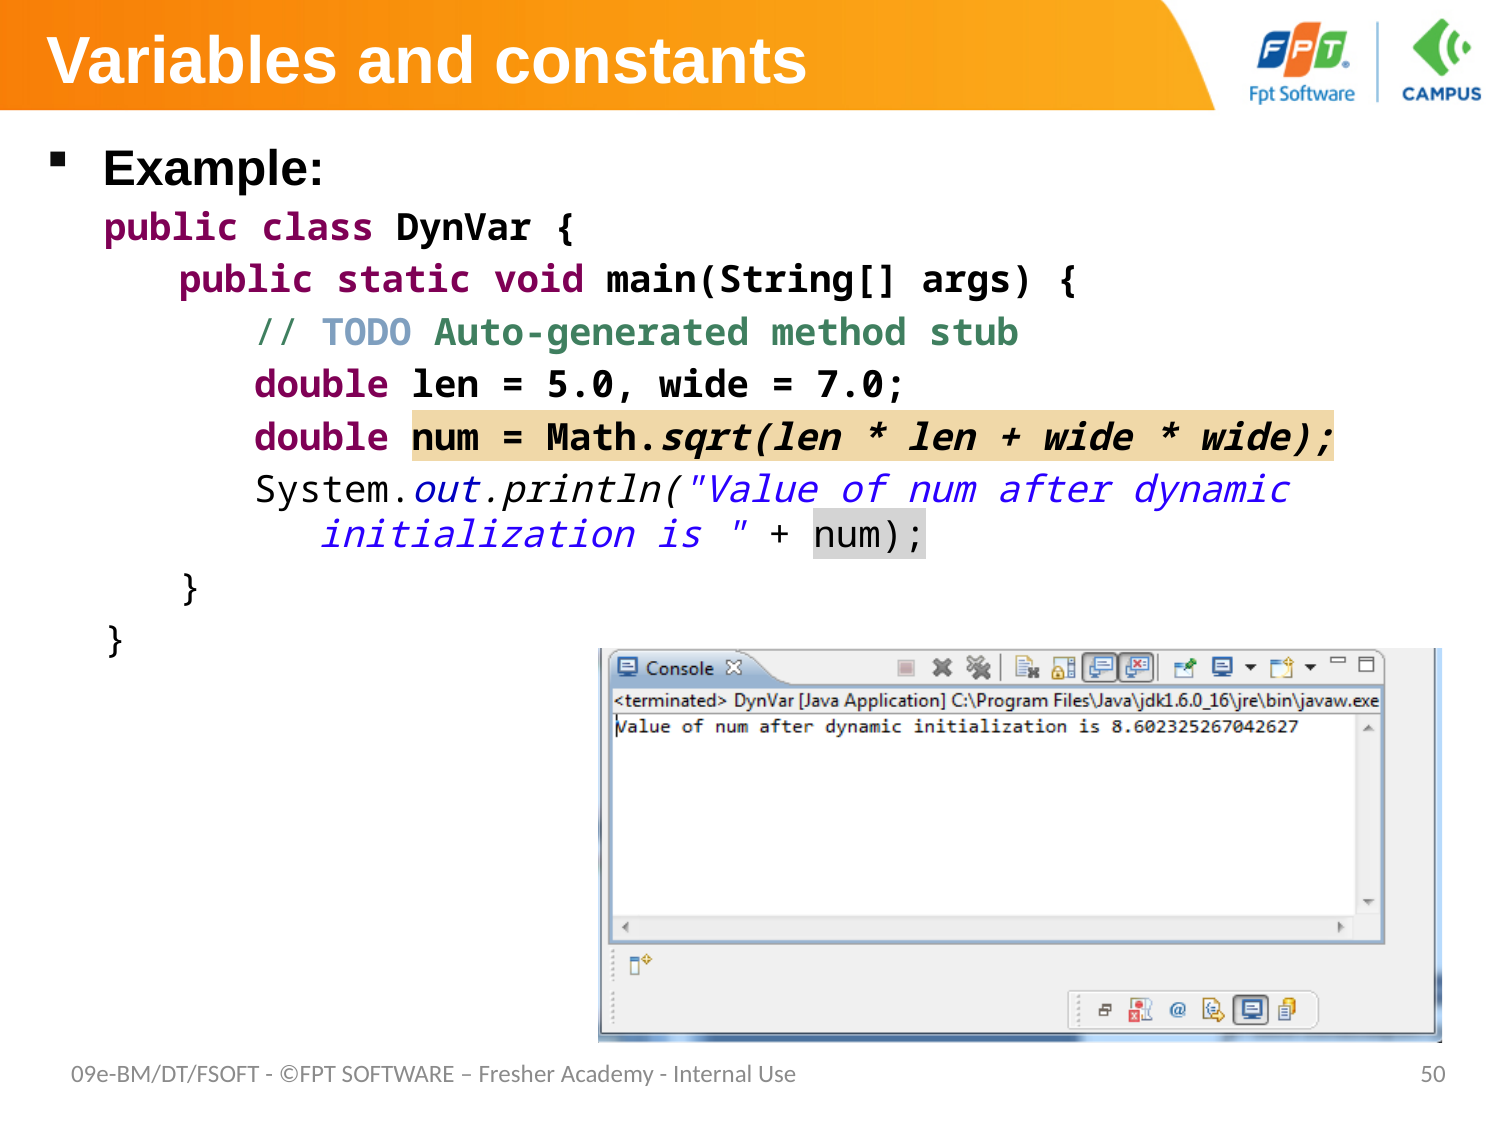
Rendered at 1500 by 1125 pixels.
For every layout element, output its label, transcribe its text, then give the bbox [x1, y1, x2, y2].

slide_number 50 [1074, 1042, 1461, 1103]
picture [0, 0, 1500, 1125]
footer 09e-BM/DT/FSOFT - ©FPT SOFTWARE – Fresher Academy - Internal Use [31, 1042, 838, 1103]
title Variables and constants [31, 3, 1461, 111]
list Example: public class DynVar { public static void main(String[] args) { // TODO Auto-generated method stub double len = 5.0, wide = 7.0; double num = Math.sqrt(len * len + wide * wide); System.out.println("Value of num after dynamic initialization is " + num); } } [31, 127, 1461, 1020]
